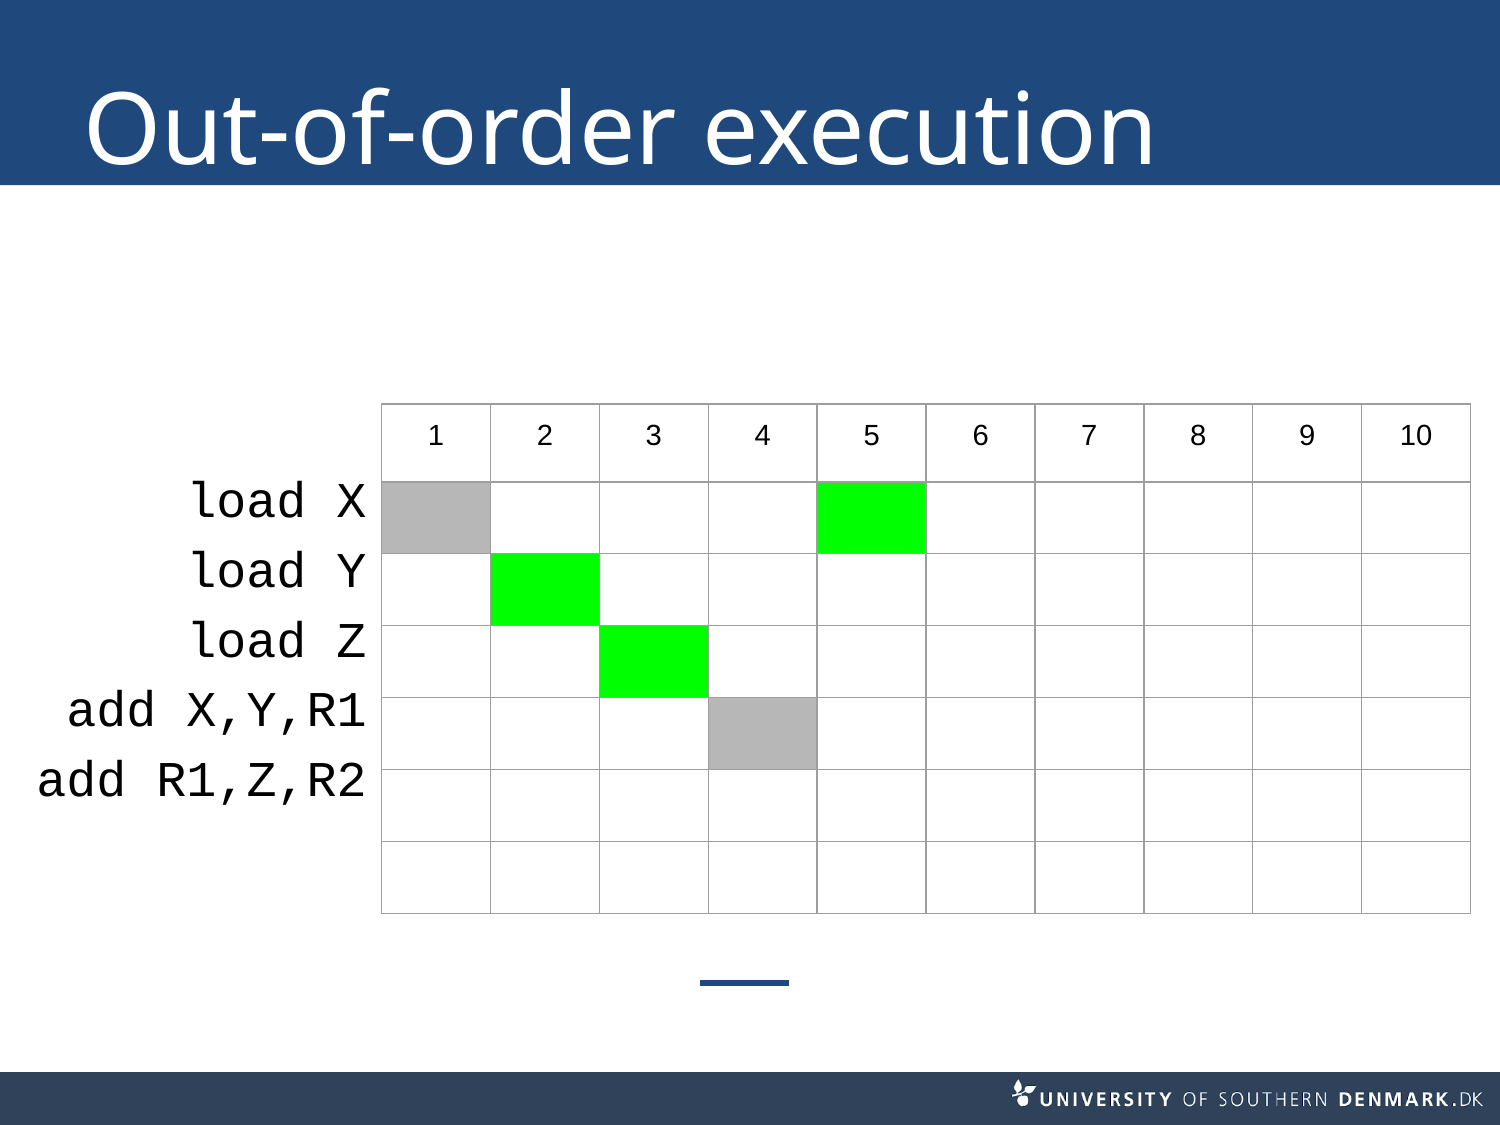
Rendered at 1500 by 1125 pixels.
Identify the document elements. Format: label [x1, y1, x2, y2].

table_header [818, 405, 925, 481]
table_cell [491, 626, 599, 697]
table_header [600, 405, 708, 481]
table_cell [927, 626, 1034, 697]
list [0, 452, 382, 858]
table_cell [600, 626, 708, 697]
table_cell [1362, 554, 1470, 625]
table_cell [1036, 770, 1143, 841]
table_cell [600, 770, 708, 841]
table_cell [600, 554, 708, 625]
table_header [491, 405, 599, 481]
table_header [1036, 405, 1143, 481]
table_cell [1362, 626, 1470, 697]
table_header [1253, 405, 1361, 481]
table_cell [491, 698, 599, 769]
table_cell [382, 698, 490, 769]
table_cell [927, 698, 1034, 769]
table_header [1145, 405, 1252, 481]
table_cell [709, 483, 816, 553]
table_cell [1362, 698, 1470, 769]
table_cell [1253, 483, 1361, 553]
table_cell [1036, 698, 1143, 769]
table_cell [818, 626, 925, 697]
table_cell [709, 842, 816, 913]
table_cell [1362, 483, 1470, 553]
table_cell [1036, 842, 1143, 913]
table_cell [1145, 483, 1252, 553]
table_cell [709, 626, 816, 697]
table_cell [491, 770, 599, 841]
table_cell [600, 842, 708, 913]
table_cell [818, 698, 925, 769]
table_cell [600, 483, 708, 553]
table_cell [709, 698, 816, 769]
title [68, 63, 1465, 186]
table_cell [1362, 770, 1470, 841]
table_cell [382, 626, 490, 697]
table_cell [1253, 842, 1361, 913]
table_header [709, 405, 816, 481]
table_cell [818, 483, 925, 553]
table_cell [1036, 483, 1143, 553]
table_cell [382, 483, 490, 553]
picture [0, 1072, 1500, 1125]
table_cell [1145, 770, 1252, 841]
table_header [1362, 405, 1470, 481]
table_cell [1253, 554, 1361, 625]
table_cell [382, 770, 490, 841]
table_cell [382, 842, 490, 913]
table_cell [1362, 842, 1470, 913]
table_cell [1145, 842, 1252, 913]
table_cell [1145, 626, 1252, 697]
table_cell [709, 770, 816, 841]
table_cell [382, 554, 490, 625]
table_cell [1145, 698, 1252, 769]
table_cell [1253, 770, 1361, 841]
table_cell [491, 842, 599, 913]
table_header [927, 405, 1034, 481]
table_cell [491, 554, 599, 625]
table_cell [927, 770, 1034, 841]
table_cell [818, 842, 925, 913]
table_cell [1253, 698, 1361, 769]
table_cell [818, 554, 925, 625]
table_cell [1253, 626, 1361, 697]
table_cell [927, 483, 1034, 553]
table_cell [927, 554, 1034, 625]
table_header [382, 405, 490, 481]
table_cell [1145, 554, 1252, 625]
table_cell [600, 698, 708, 769]
table_cell [1036, 626, 1143, 697]
table_cell [818, 770, 925, 841]
table_cell [927, 842, 1034, 913]
table_cell [1036, 554, 1143, 625]
table_cell [491, 483, 599, 553]
table_cell [709, 554, 816, 625]
